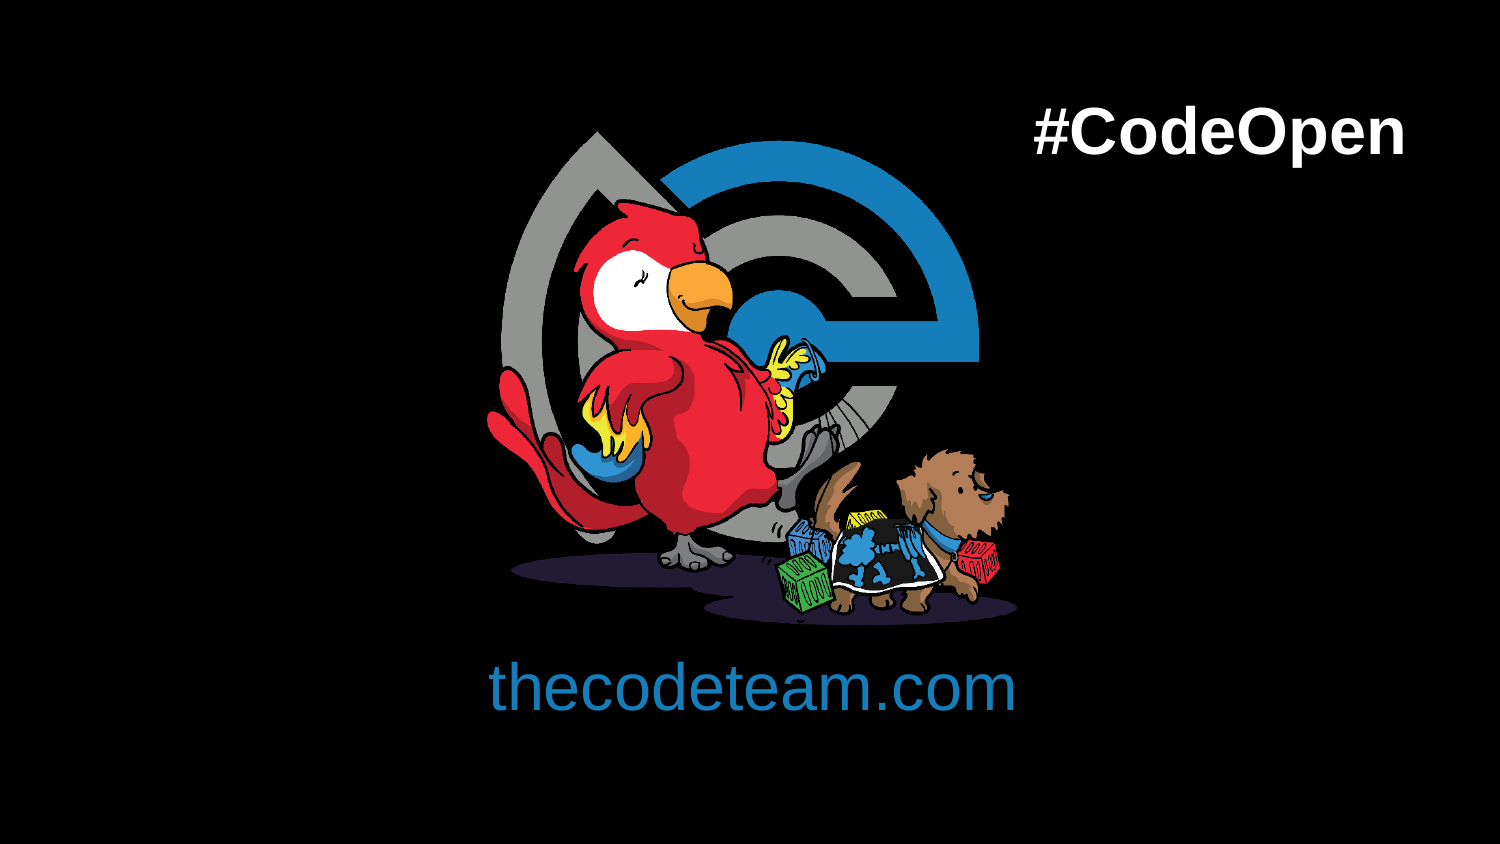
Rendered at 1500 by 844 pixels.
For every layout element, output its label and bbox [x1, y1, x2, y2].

picture [483, 131, 1017, 647]
